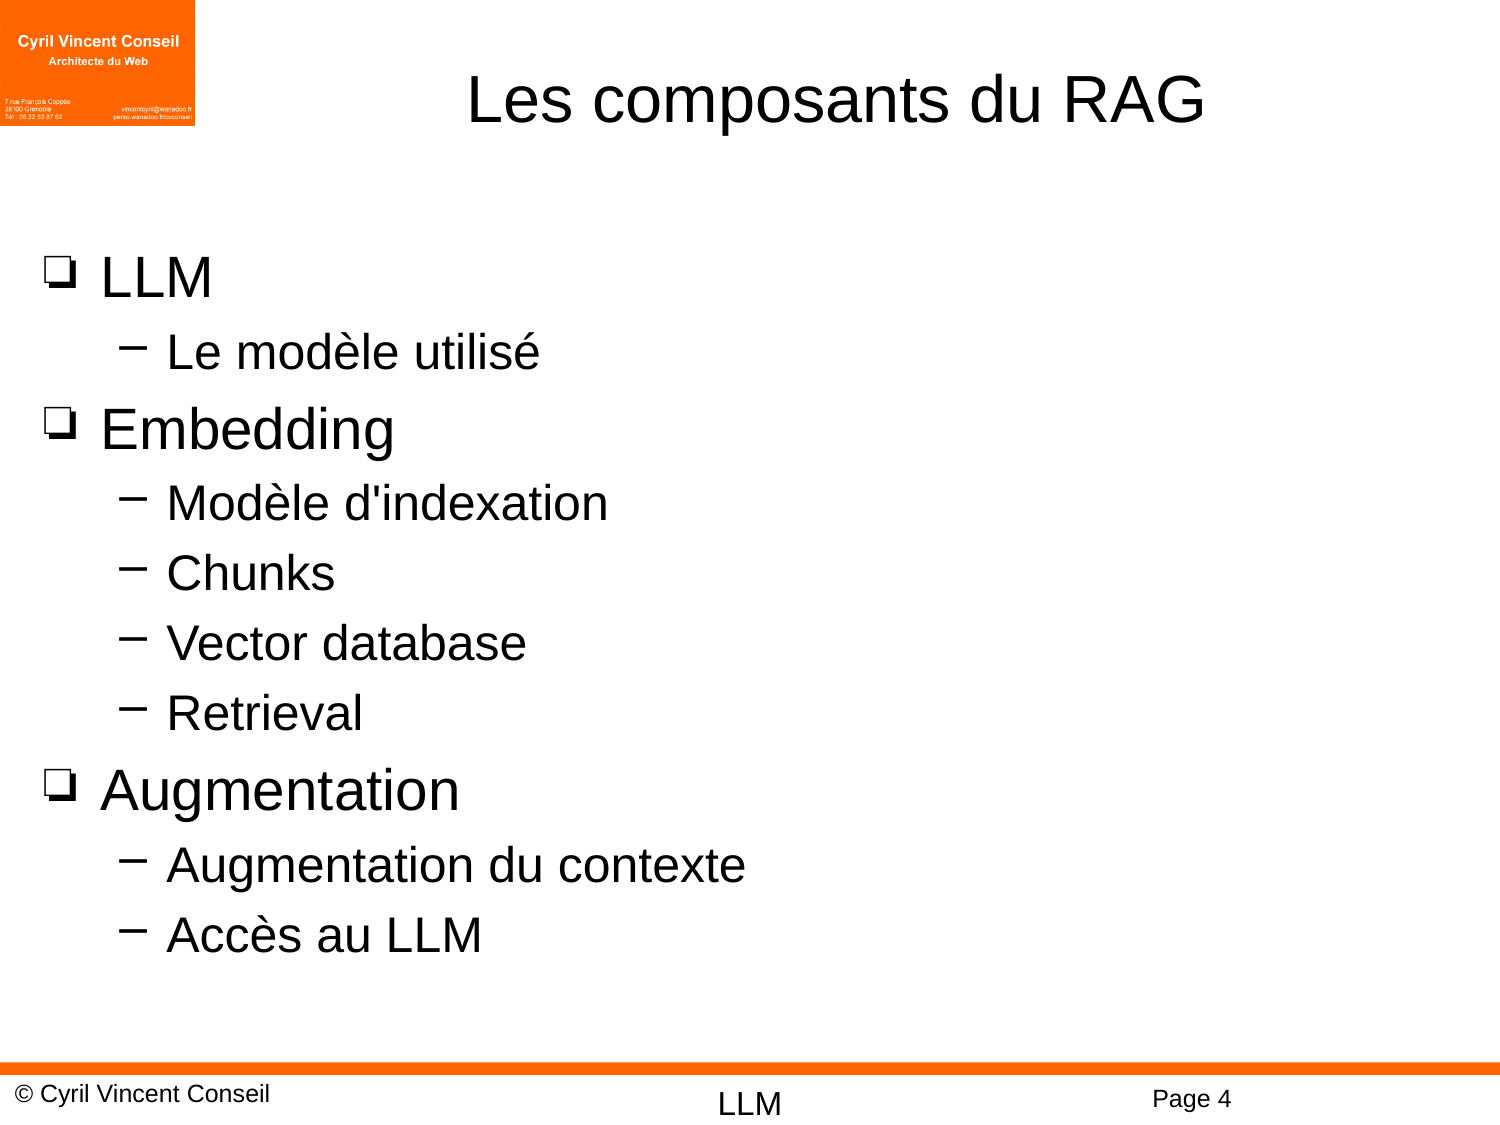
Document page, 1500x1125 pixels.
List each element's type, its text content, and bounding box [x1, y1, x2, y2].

title Les composants du RAG [194, 2, 1480, 190]
list LLM Le modèle utilisé Embedding Modèle d'indexation Chunks Vector database Retrieval Augmentation Augmentation du contexte Accès au LLM [29, 231, 1468, 1059]
picture [0, 0, 195, 126]
